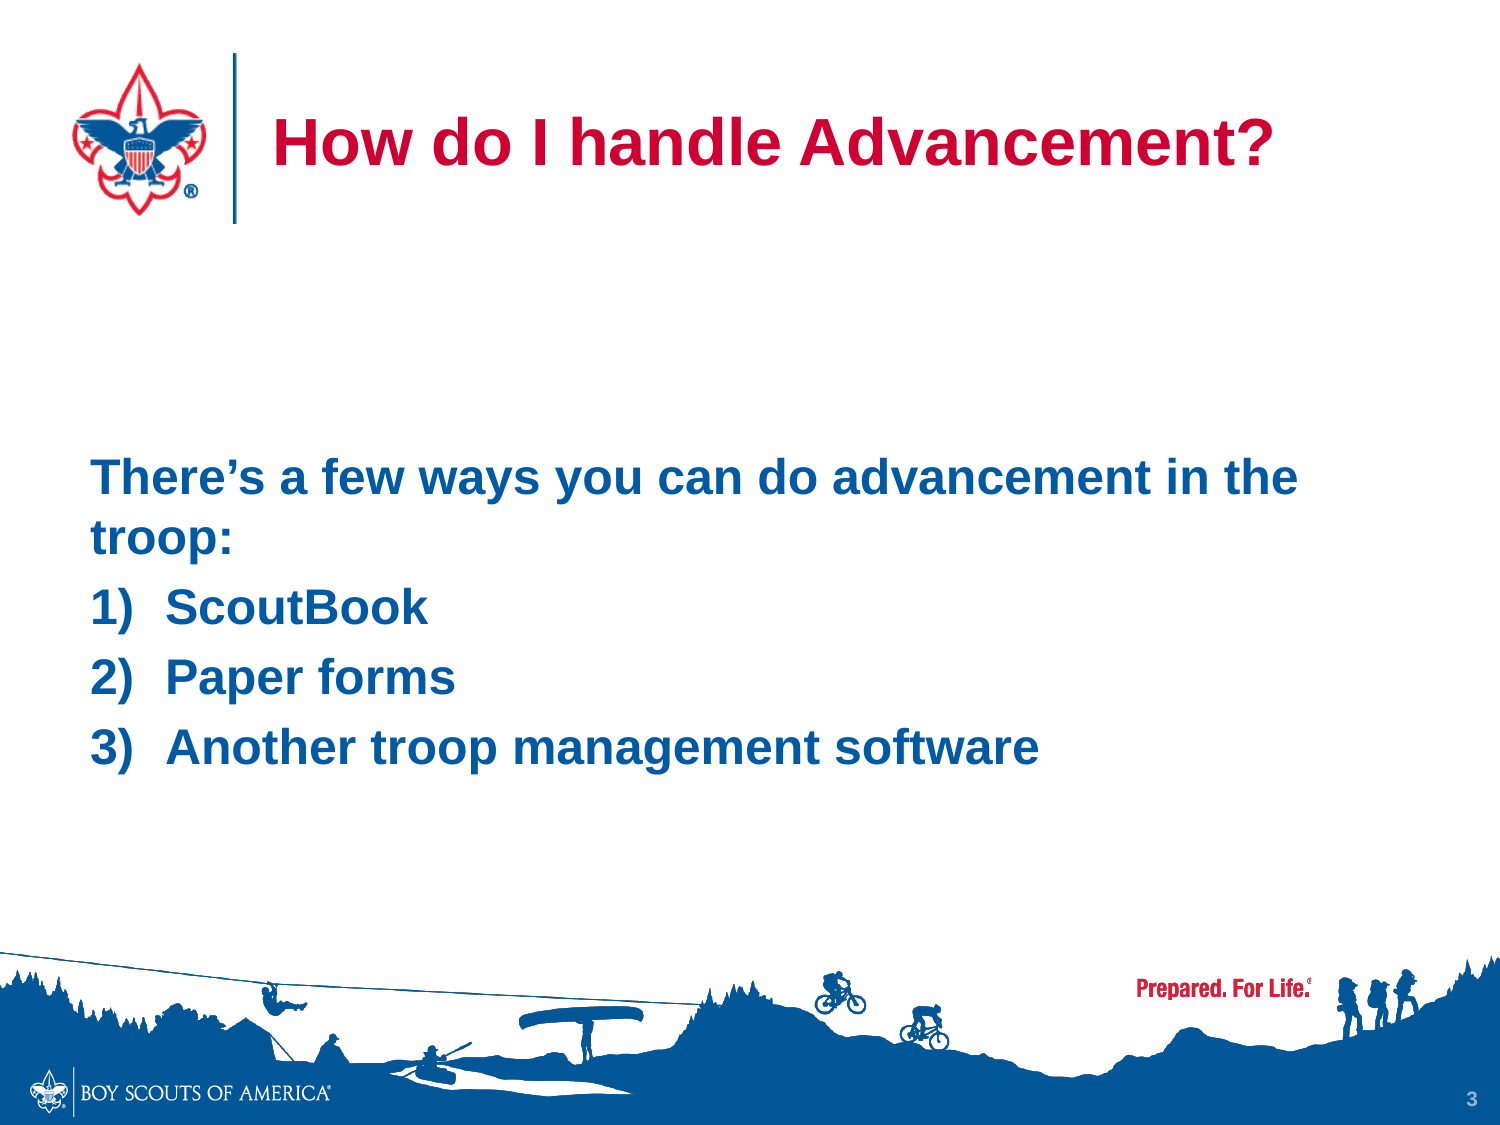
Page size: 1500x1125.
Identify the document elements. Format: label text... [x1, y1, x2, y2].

picture [72, 53, 237, 224]
slide_number 3 [1425, 1067, 1493, 1125]
picture [0, 952, 1500, 1125]
list There’s a few ways you can do advancement in the troop: ScoutBook Paper forms Another troop management software [75, 262, 1425, 958]
title How do I handle Advancement? [257, 45, 1413, 233]
